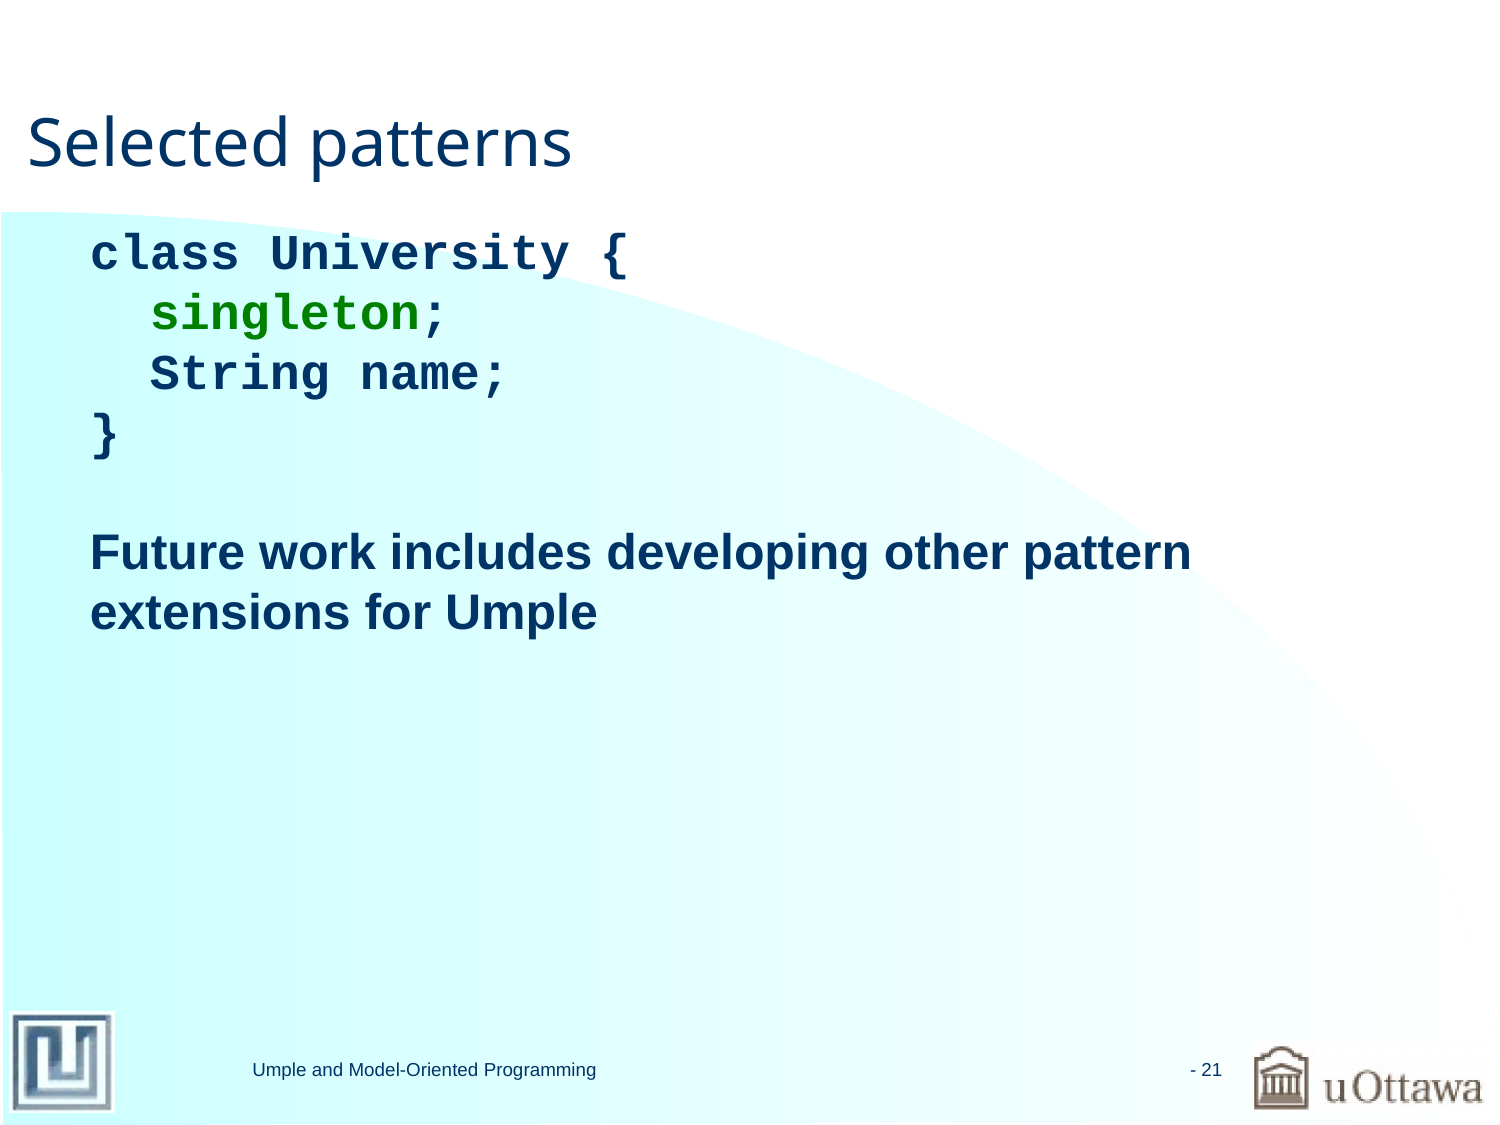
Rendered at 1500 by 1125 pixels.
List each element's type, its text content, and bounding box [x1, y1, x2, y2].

list class University { singleton; String name; } Future work includes developing other pattern extensions for Umple [75, 212, 1438, 1013]
picture [1251, 1041, 1488, 1113]
title Selected patterns [12, 62, 1475, 188]
picture [9, 1011, 115, 1113]
